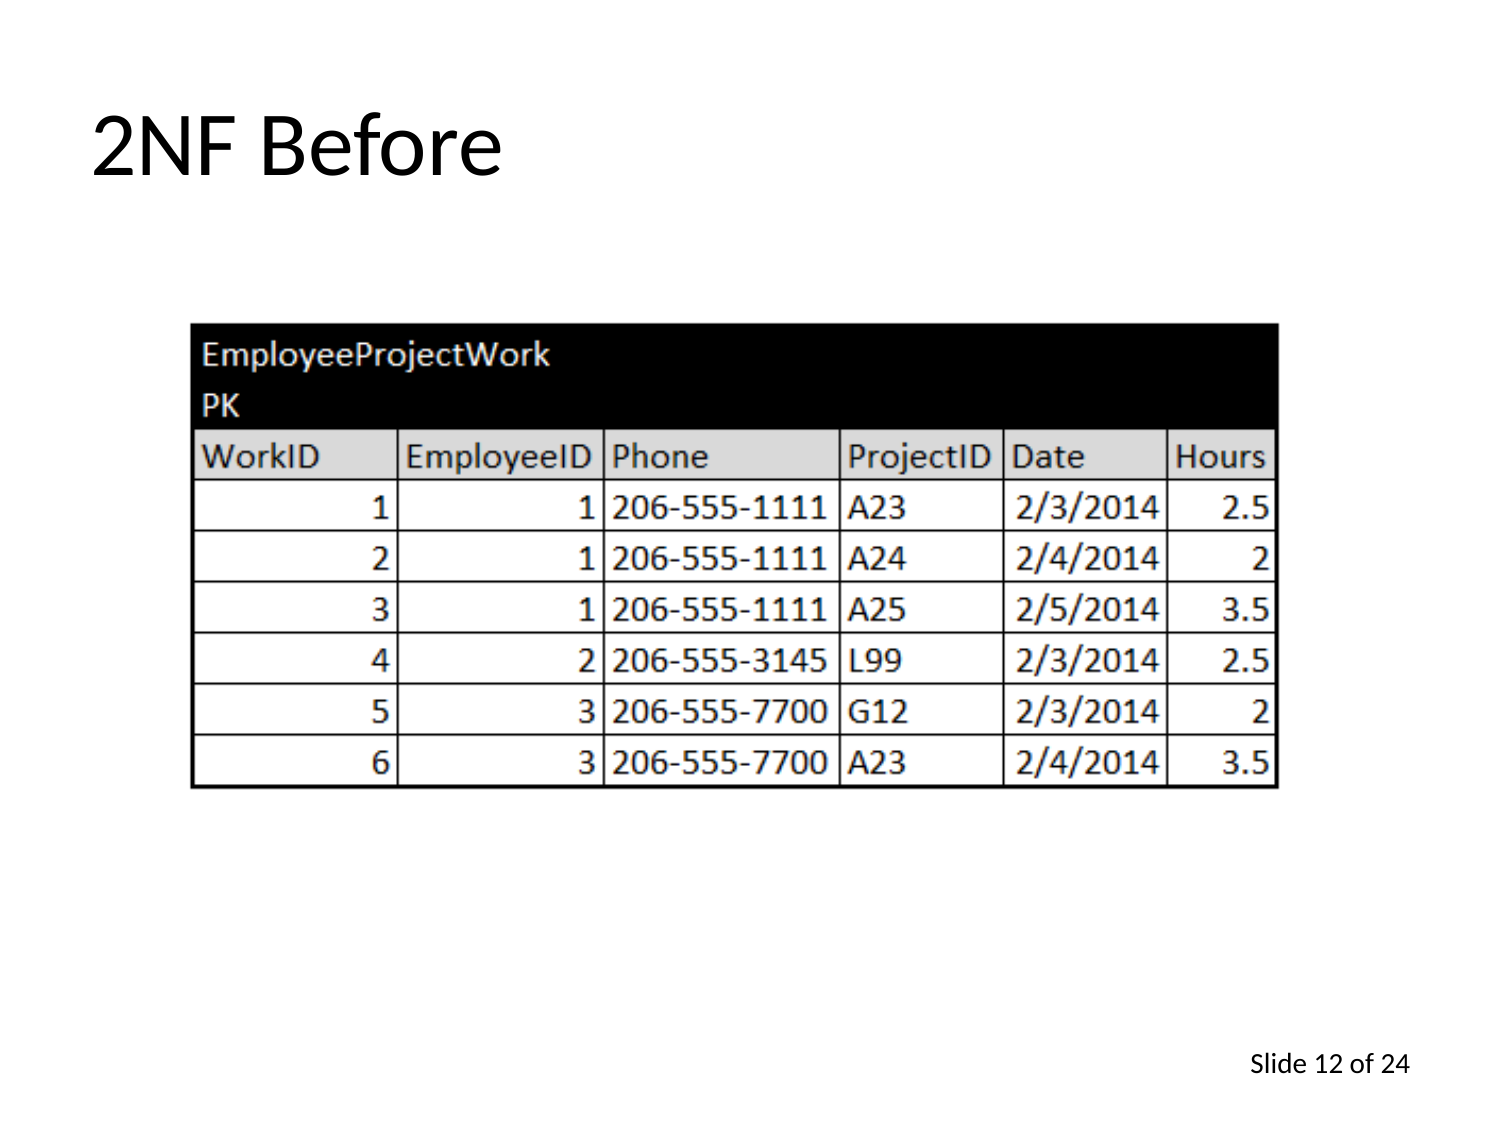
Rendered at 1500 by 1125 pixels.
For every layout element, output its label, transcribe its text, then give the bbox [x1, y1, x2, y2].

title 2NF Before [75, 45, 1425, 233]
picture [174, 309, 1290, 801]
